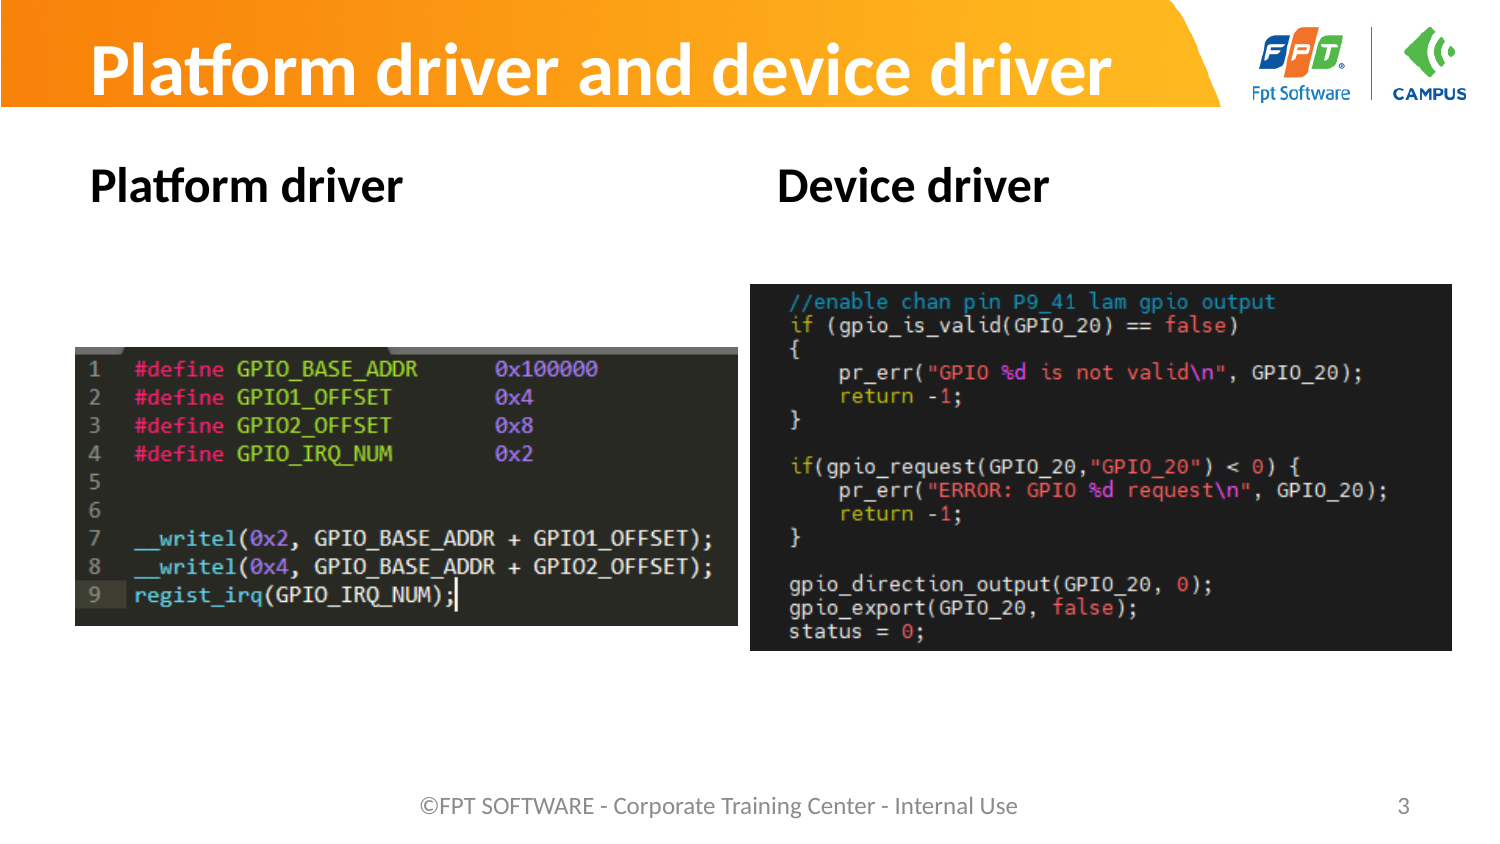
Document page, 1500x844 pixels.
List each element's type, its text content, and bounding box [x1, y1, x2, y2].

footer ©FPT SOFTWARE - Corporate Training Center - Internal Use [395, 782, 1043, 827]
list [74, 347, 738, 626]
list Device driver [761, 141, 1425, 220]
list Platform driver [75, 141, 738, 220]
picture [1, 0, 1499, 844]
slide_number 3 [1074, 782, 1425, 827]
title Platform driver and device driver [75, 20, 1160, 110]
